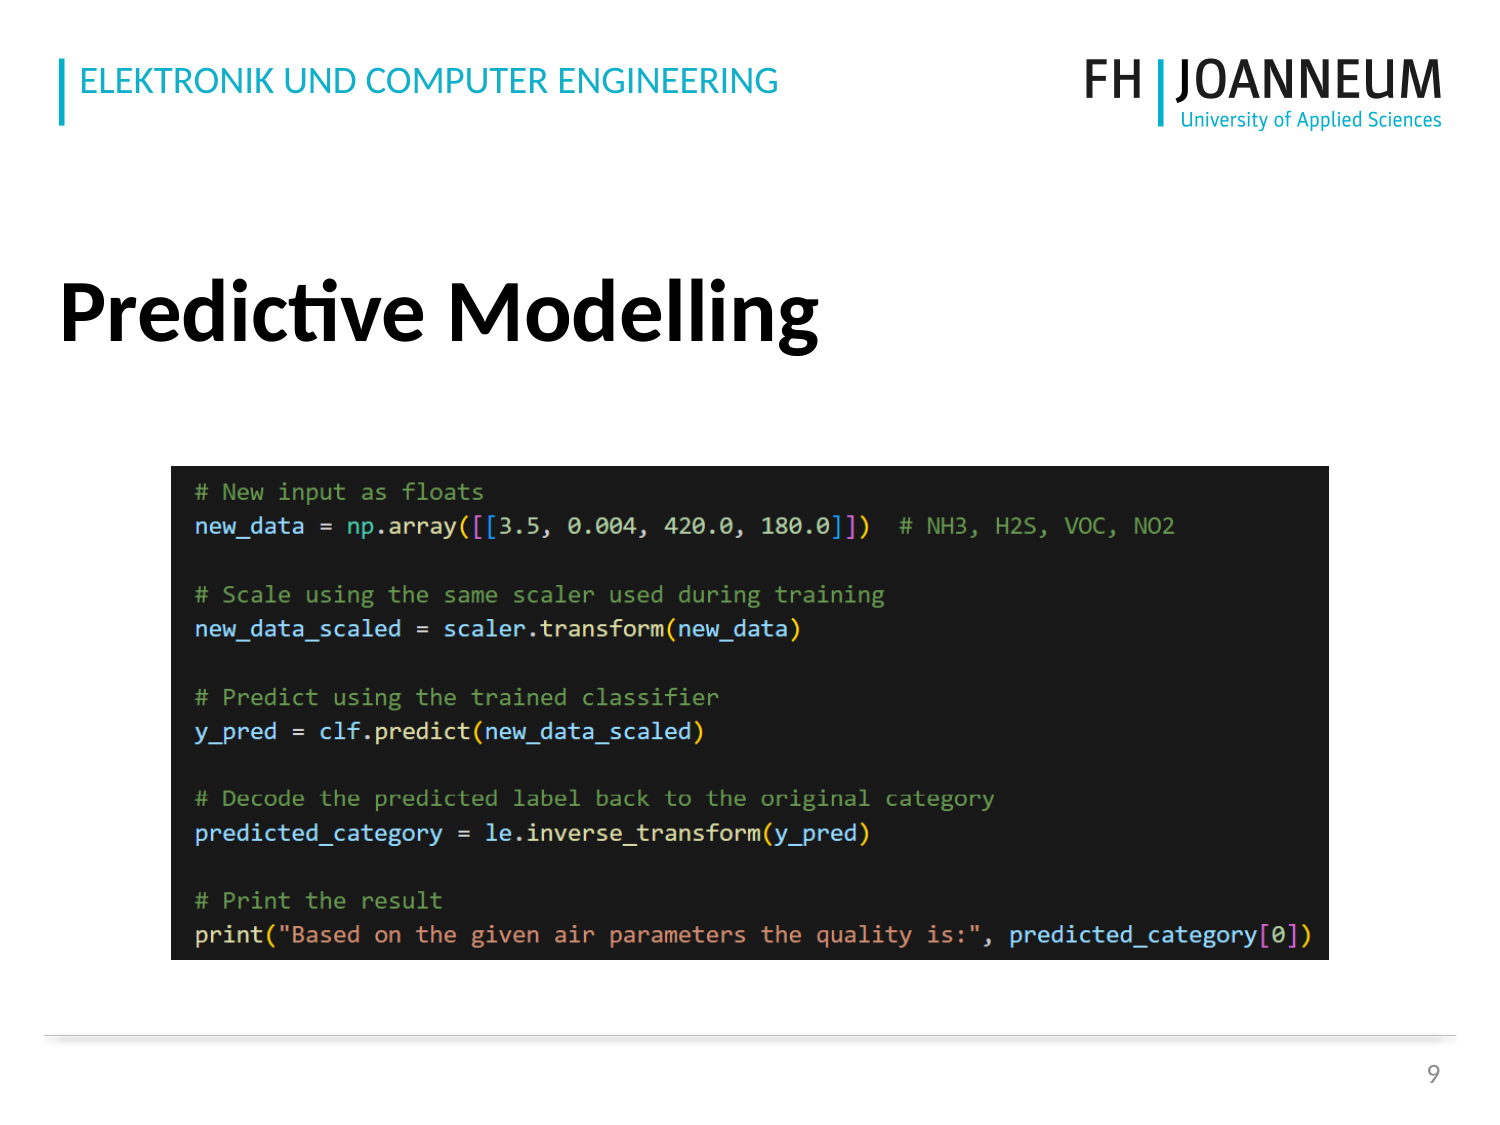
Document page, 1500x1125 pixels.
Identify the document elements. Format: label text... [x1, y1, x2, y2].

picture [0, 0, 1500, 177]
slide_number 9 [1105, 1042, 1456, 1103]
title Predictive Modelling [44, 178, 1456, 367]
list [171, 466, 1329, 960]
